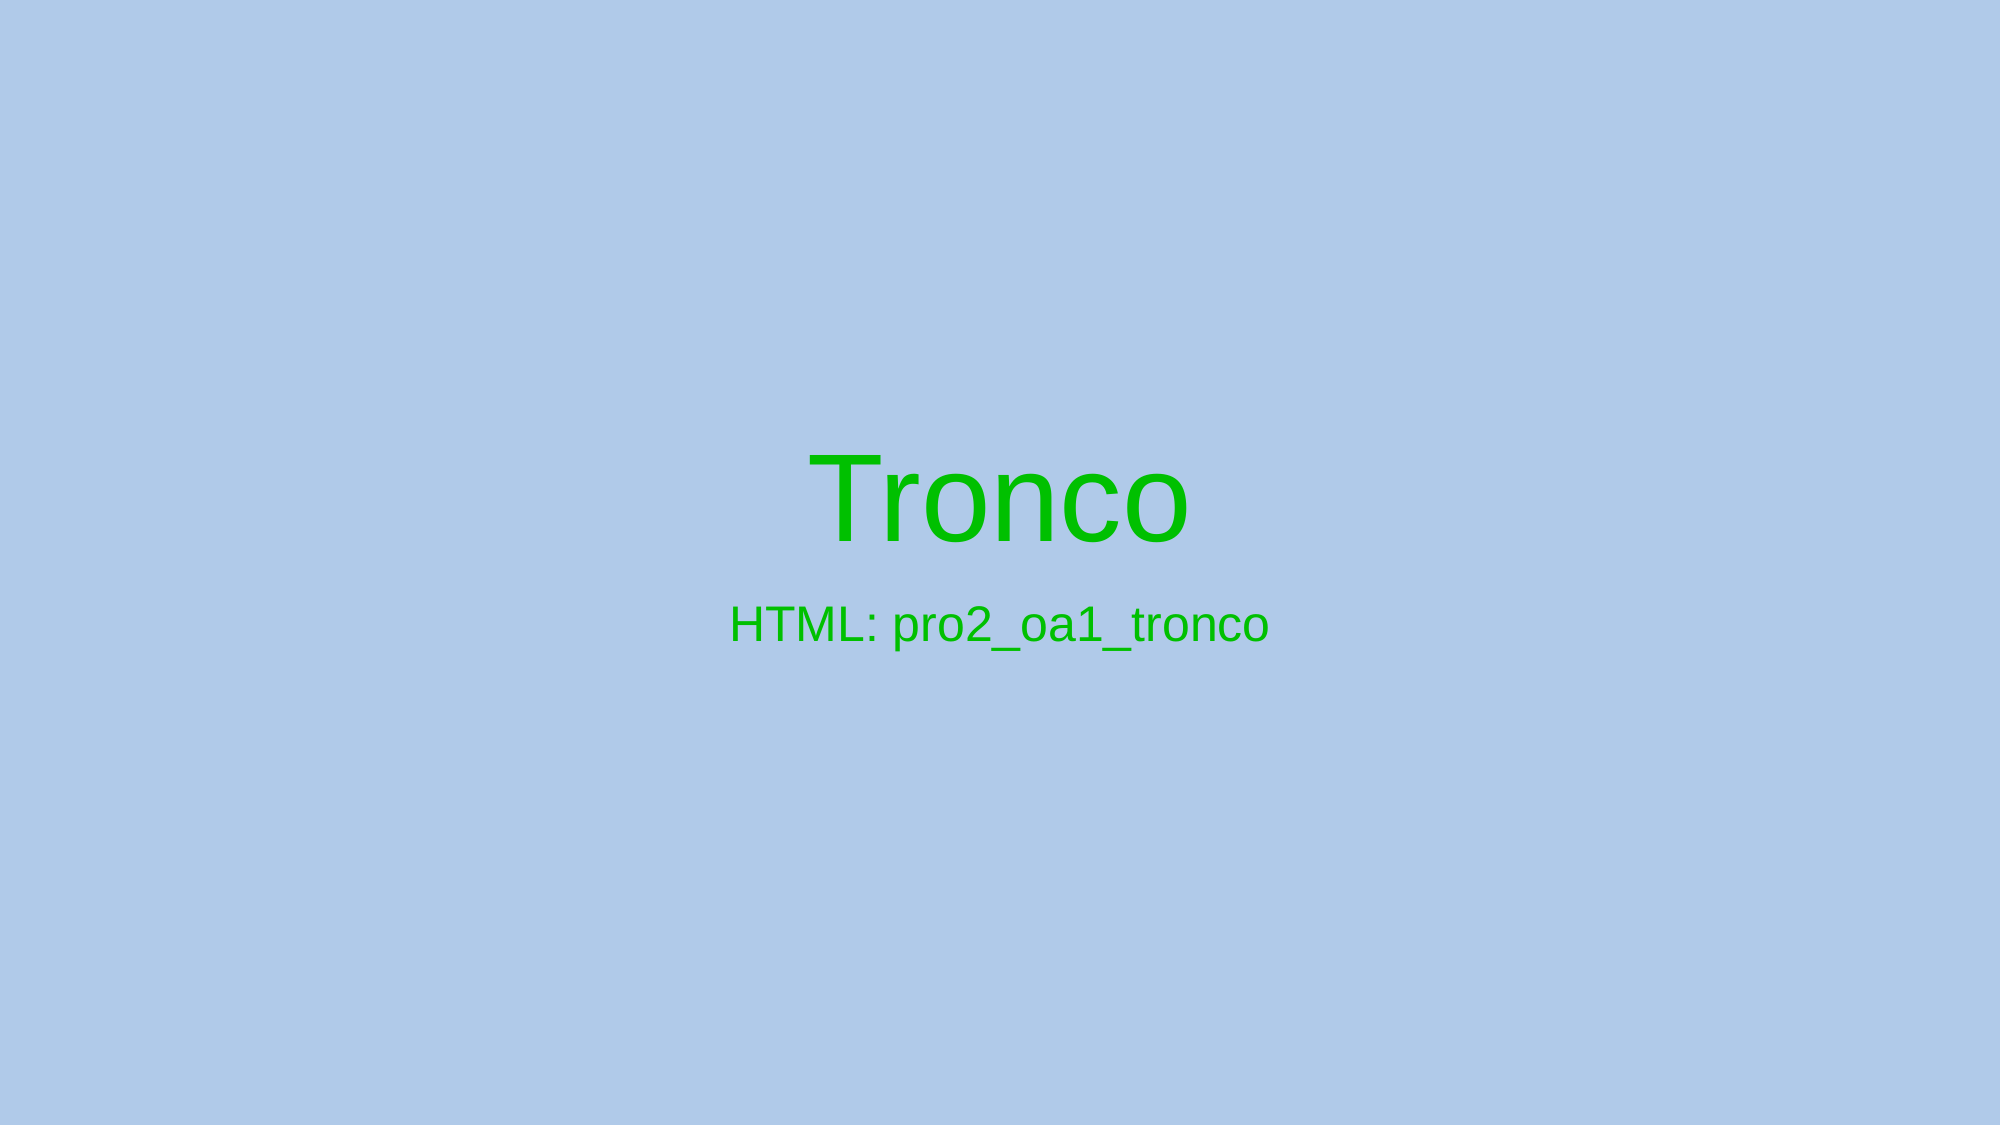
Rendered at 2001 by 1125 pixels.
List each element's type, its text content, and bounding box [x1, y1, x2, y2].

subtitle HTML: pro2_oa1_tronco [249, 590, 1750, 863]
title Tronco [249, 184, 1750, 576]
